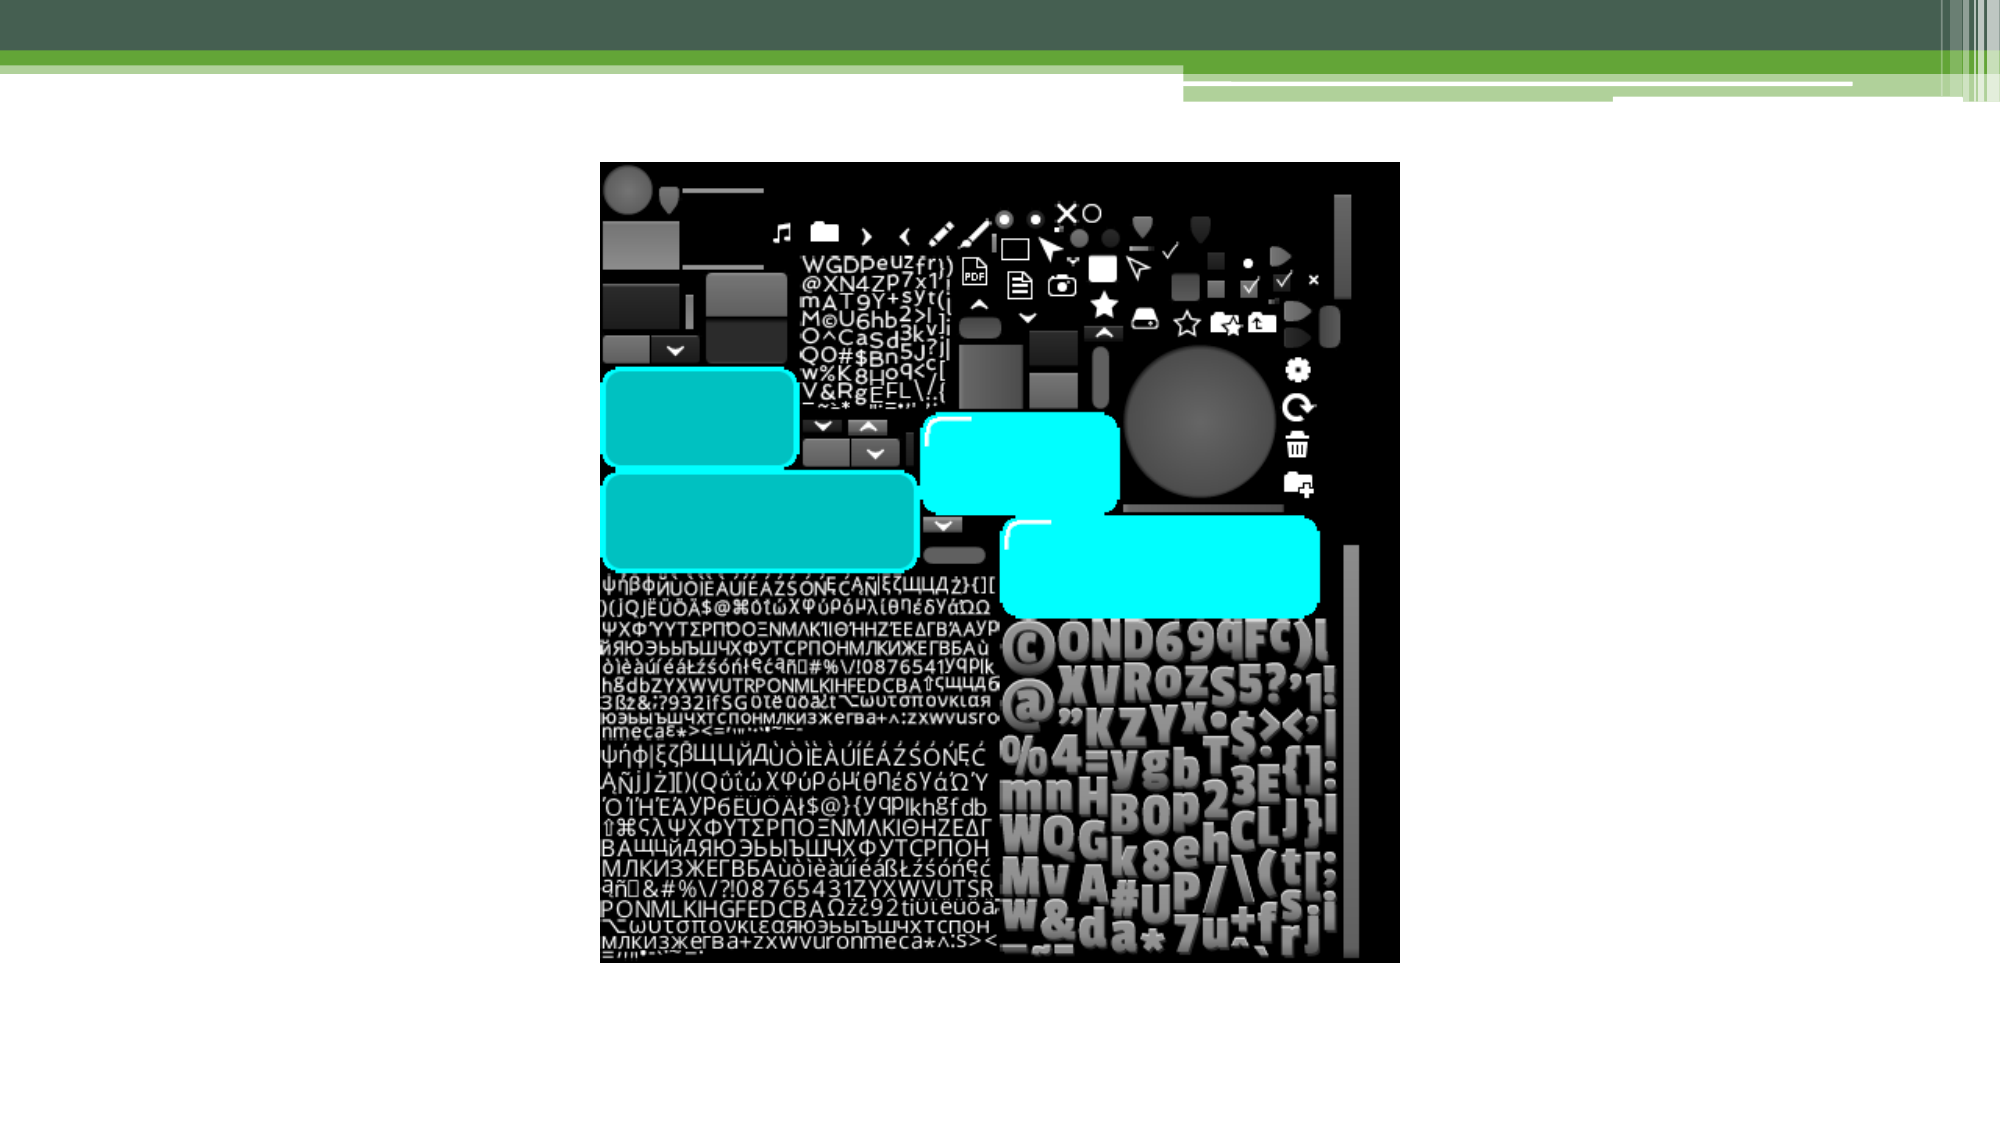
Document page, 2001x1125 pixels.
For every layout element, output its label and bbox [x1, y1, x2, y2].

picture [599, 162, 1400, 963]
